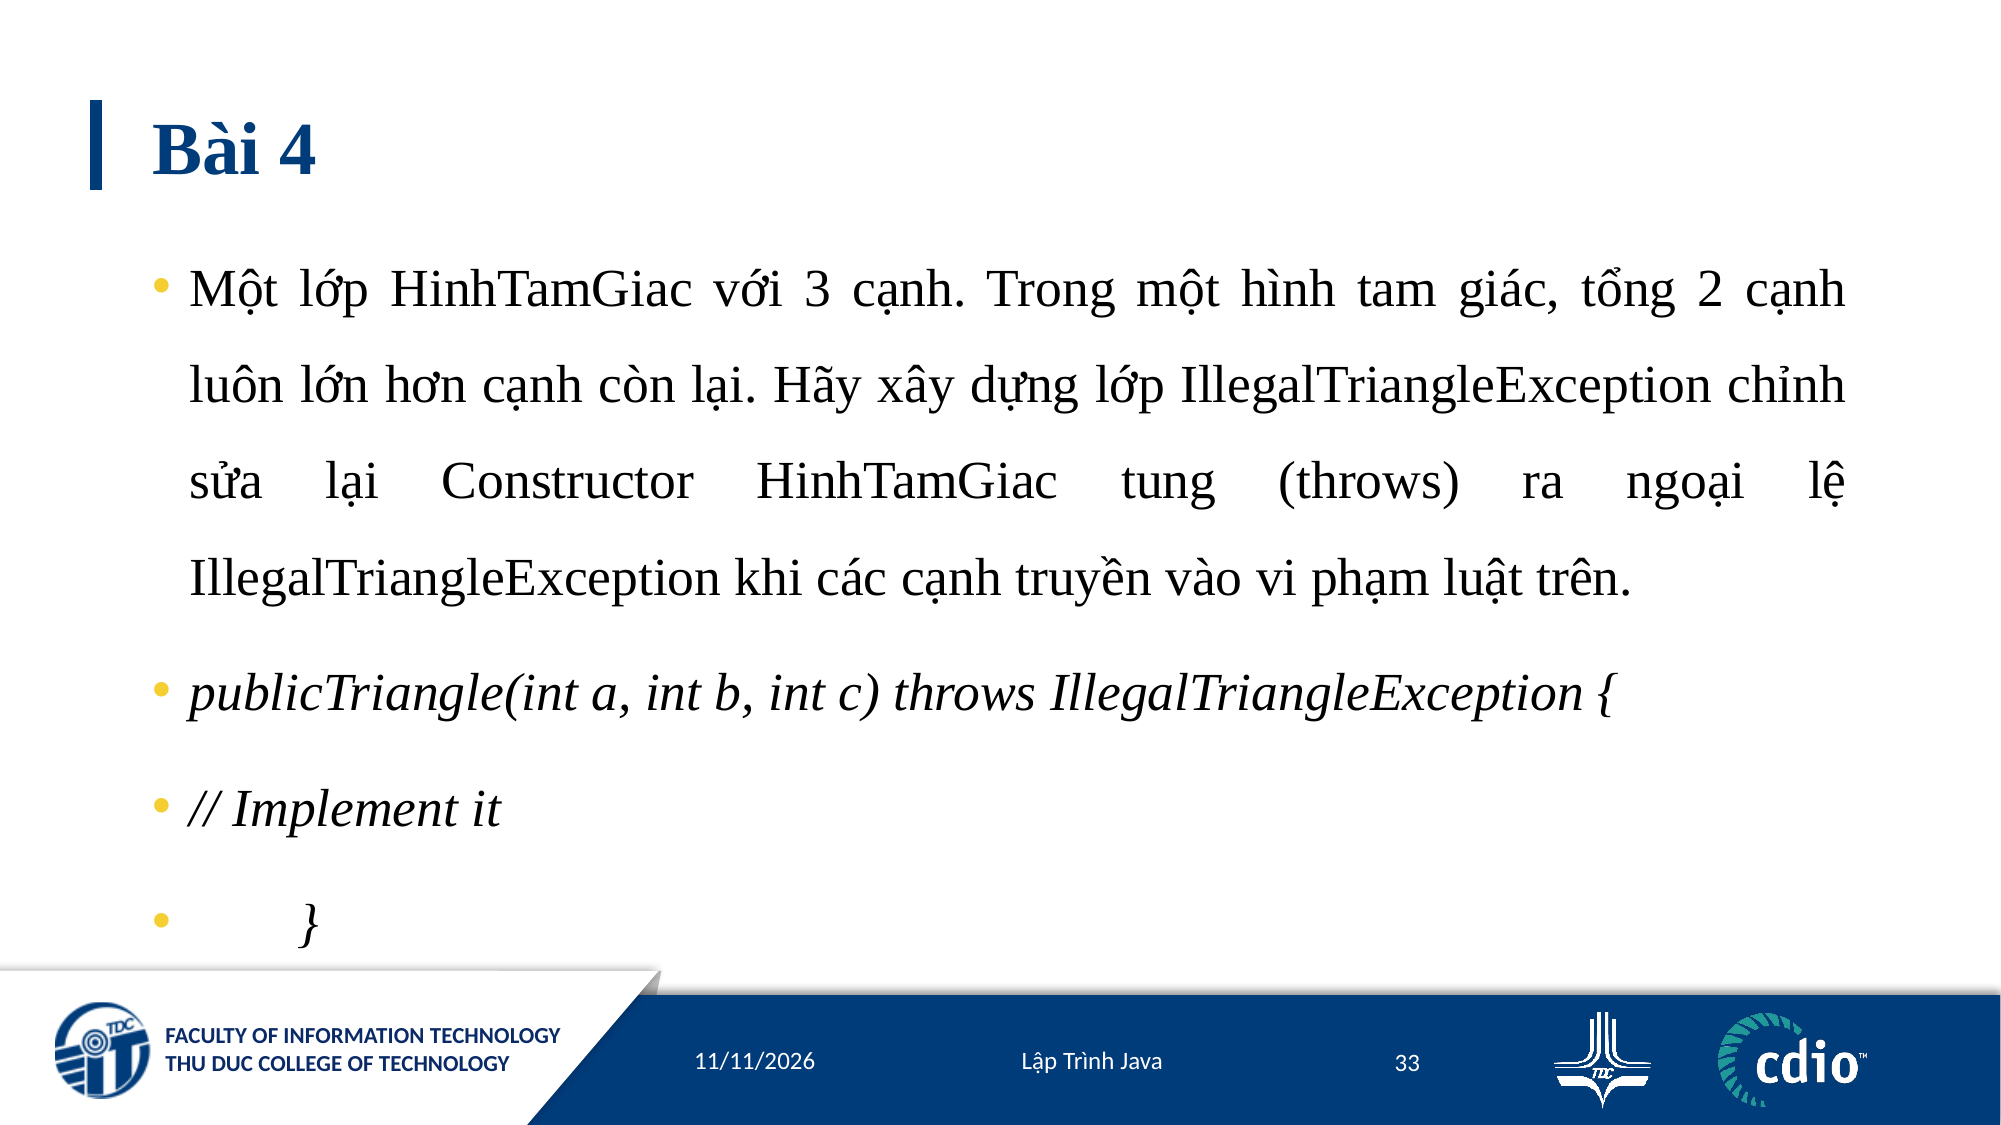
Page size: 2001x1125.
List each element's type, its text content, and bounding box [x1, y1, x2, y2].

title Bài 4 [137, 63, 1863, 237]
picture [1554, 1012, 1651, 1109]
list Một lớp HinhTamGiac với 3 cạnh. Trong một hình tam giác, tổng 2 cạnh luôn lớn hơn cạnh còn lại. Hãy xây dựng lớp IllegalTriangleException chỉnh sửa lại Constructor HinhTamGiac tung (throws) ra ngoại lệ IllegalTriangleException khi các cạnh truyền vào vi phạm luật trên. publicTriangle(int a, int b, int c) throws IllegalTriangleException { // Implement it } [137, 237, 1863, 977]
picture [1718, 1013, 1867, 1107]
picture [55, 1001, 453, 1099]
